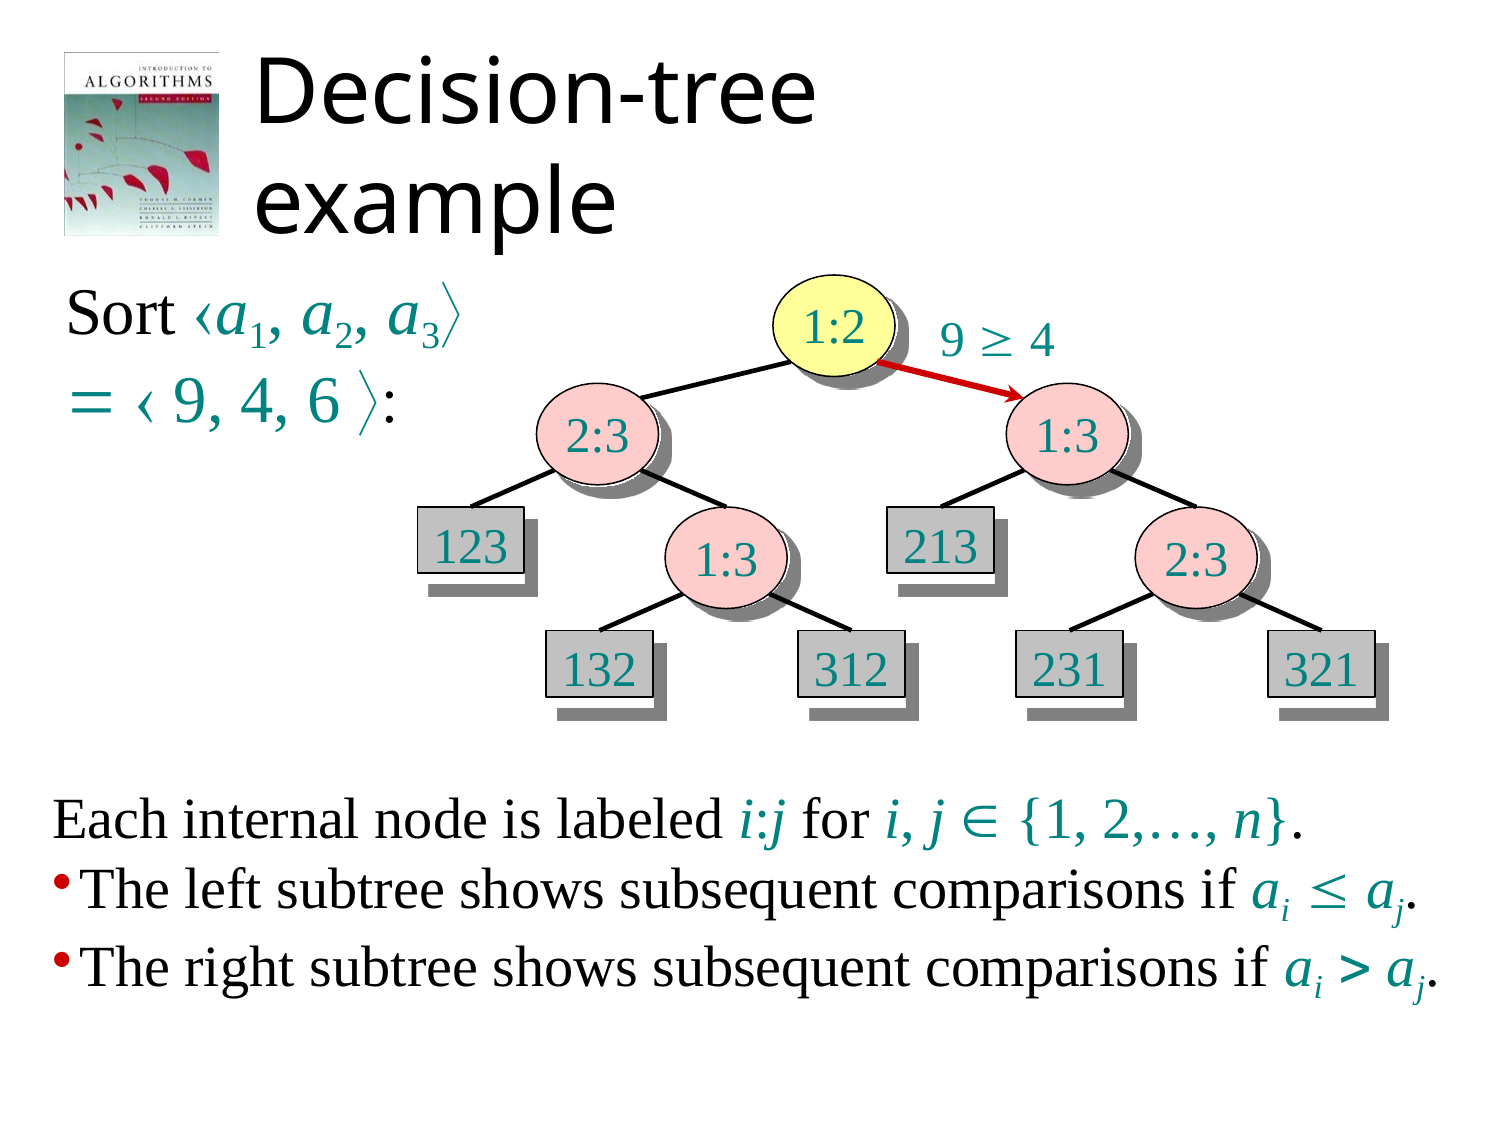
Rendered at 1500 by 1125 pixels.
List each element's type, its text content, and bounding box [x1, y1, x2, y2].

title Decision-tree example [250, 29, 1118, 252]
picture [64, 52, 219, 236]
text_box 132 [546, 630, 597, 636]
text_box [468, 467, 638, 623]
text_box Each internal node is labeled i:j for i, j  {1, 2,…, n}. The left subtree shows subsequent comparisons if ai  aj. The right subtree shows subsequent comparisons if ai  aj. [46, 778, 1448, 1005]
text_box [638, 358, 1324, 633]
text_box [1014, 636, 1067, 721]
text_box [544, 636, 597, 721]
text_box 123 [417, 506, 468, 512]
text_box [535, 382, 638, 467]
text_box Sort a1, a2, a3   9, 4, 6  [58, 265, 476, 436]
text_box 9  4 1:3 [937, 303, 1102, 358]
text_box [772, 274, 922, 358]
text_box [1067, 591, 1415, 721]
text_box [415, 512, 468, 597]
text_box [597, 591, 945, 721]
